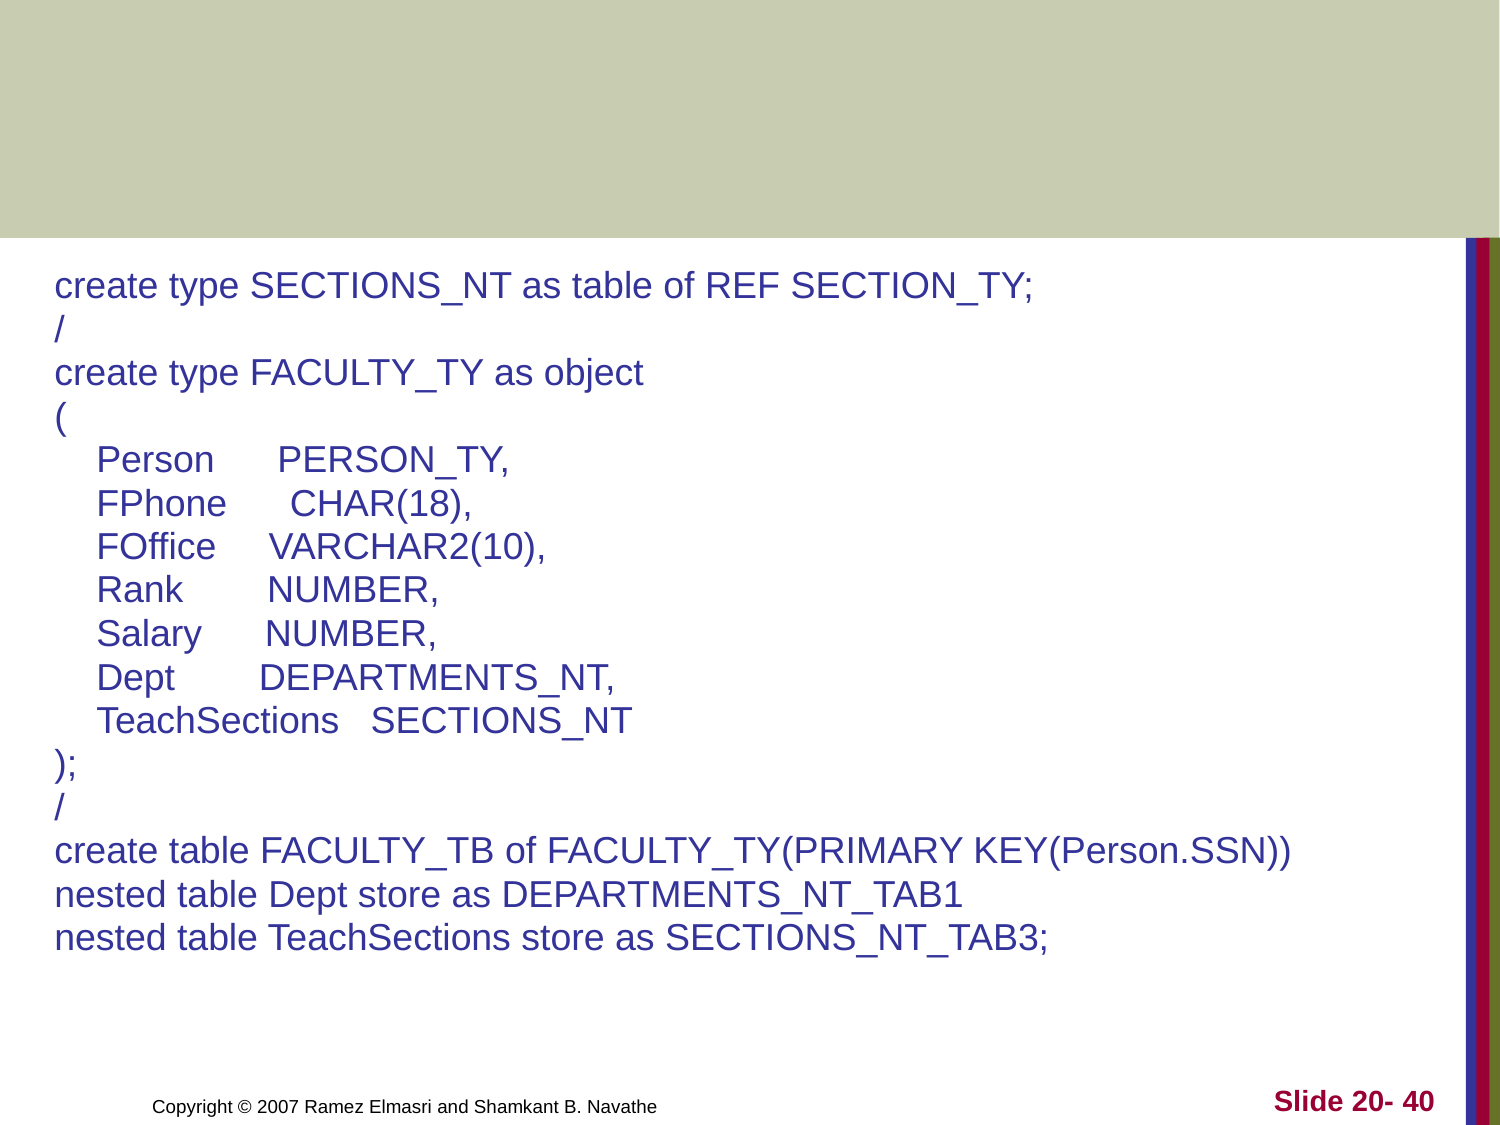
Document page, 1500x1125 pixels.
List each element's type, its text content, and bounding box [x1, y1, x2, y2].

slide_number Slide 20- 40 [1137, 1050, 1450, 1125]
list create type SECTIONS_NT as table of REF SECTION_TY; / create type FACULTY_TY as object ( Person PERSON_TY, FPhone CHAR(18), FOffice VARCHAR2(10), Rank NUMBER, Salary NUMBER, Dept DEPARTMENTS_NT, TeachSections SECTIONS_NT ); / create table FACULTY_TB of FACULTY_TY(PRIMARY KEY(Person.SSN)) nested table Dept store as DEPARTMENTS_NT_TAB1 nested table TeachSections store as SECTIONS_NT_TAB3; [39, 262, 1438, 1075]
